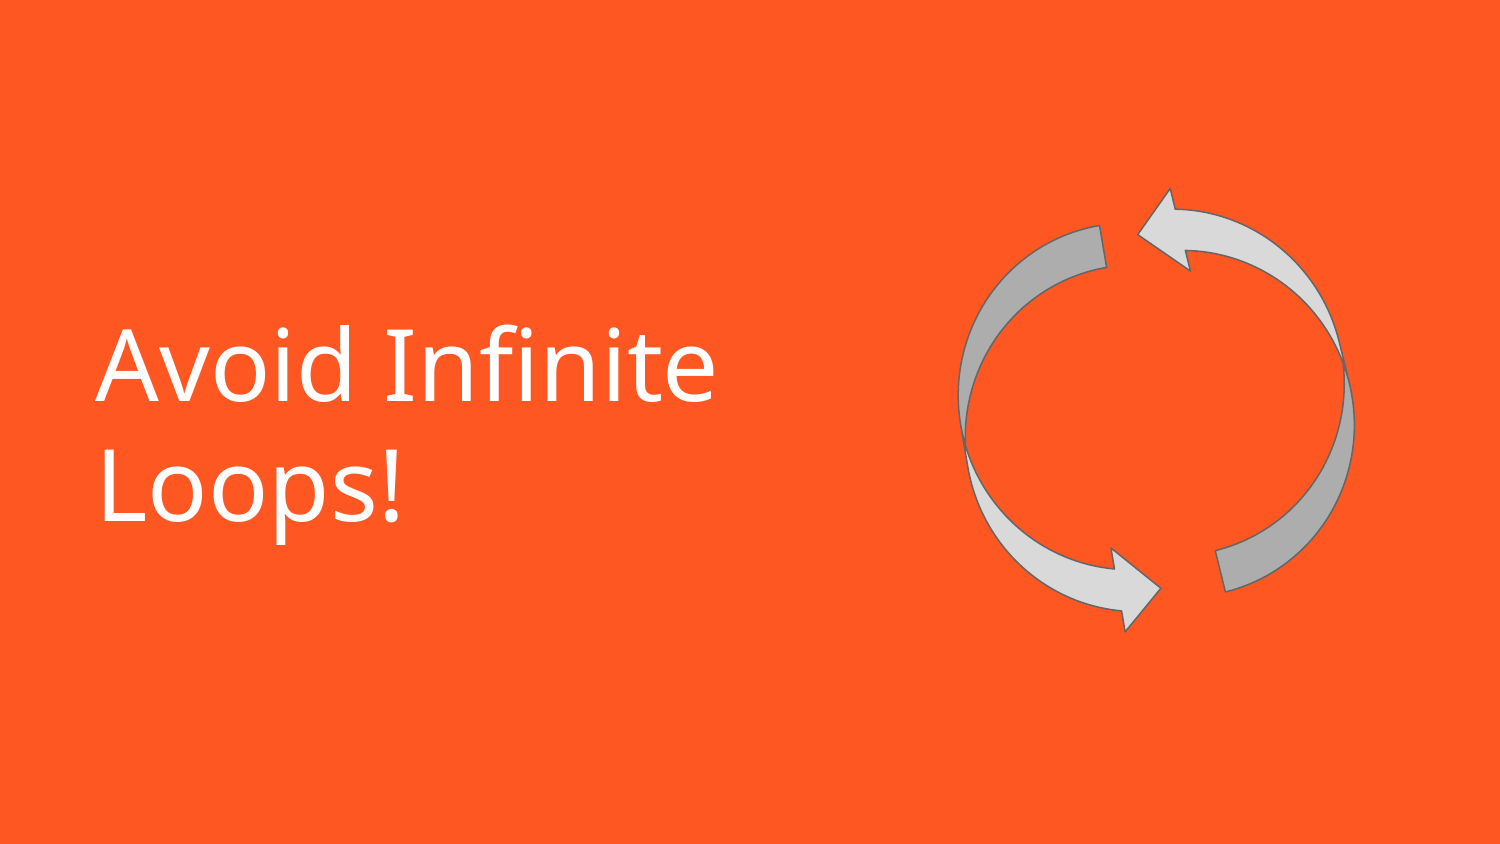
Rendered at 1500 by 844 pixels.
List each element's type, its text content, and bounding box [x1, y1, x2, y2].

text_box [958, 225, 1161, 632]
title Avoid Infinite Loops! [80, 86, 1013, 758]
text_box [1137, 188, 1355, 592]
